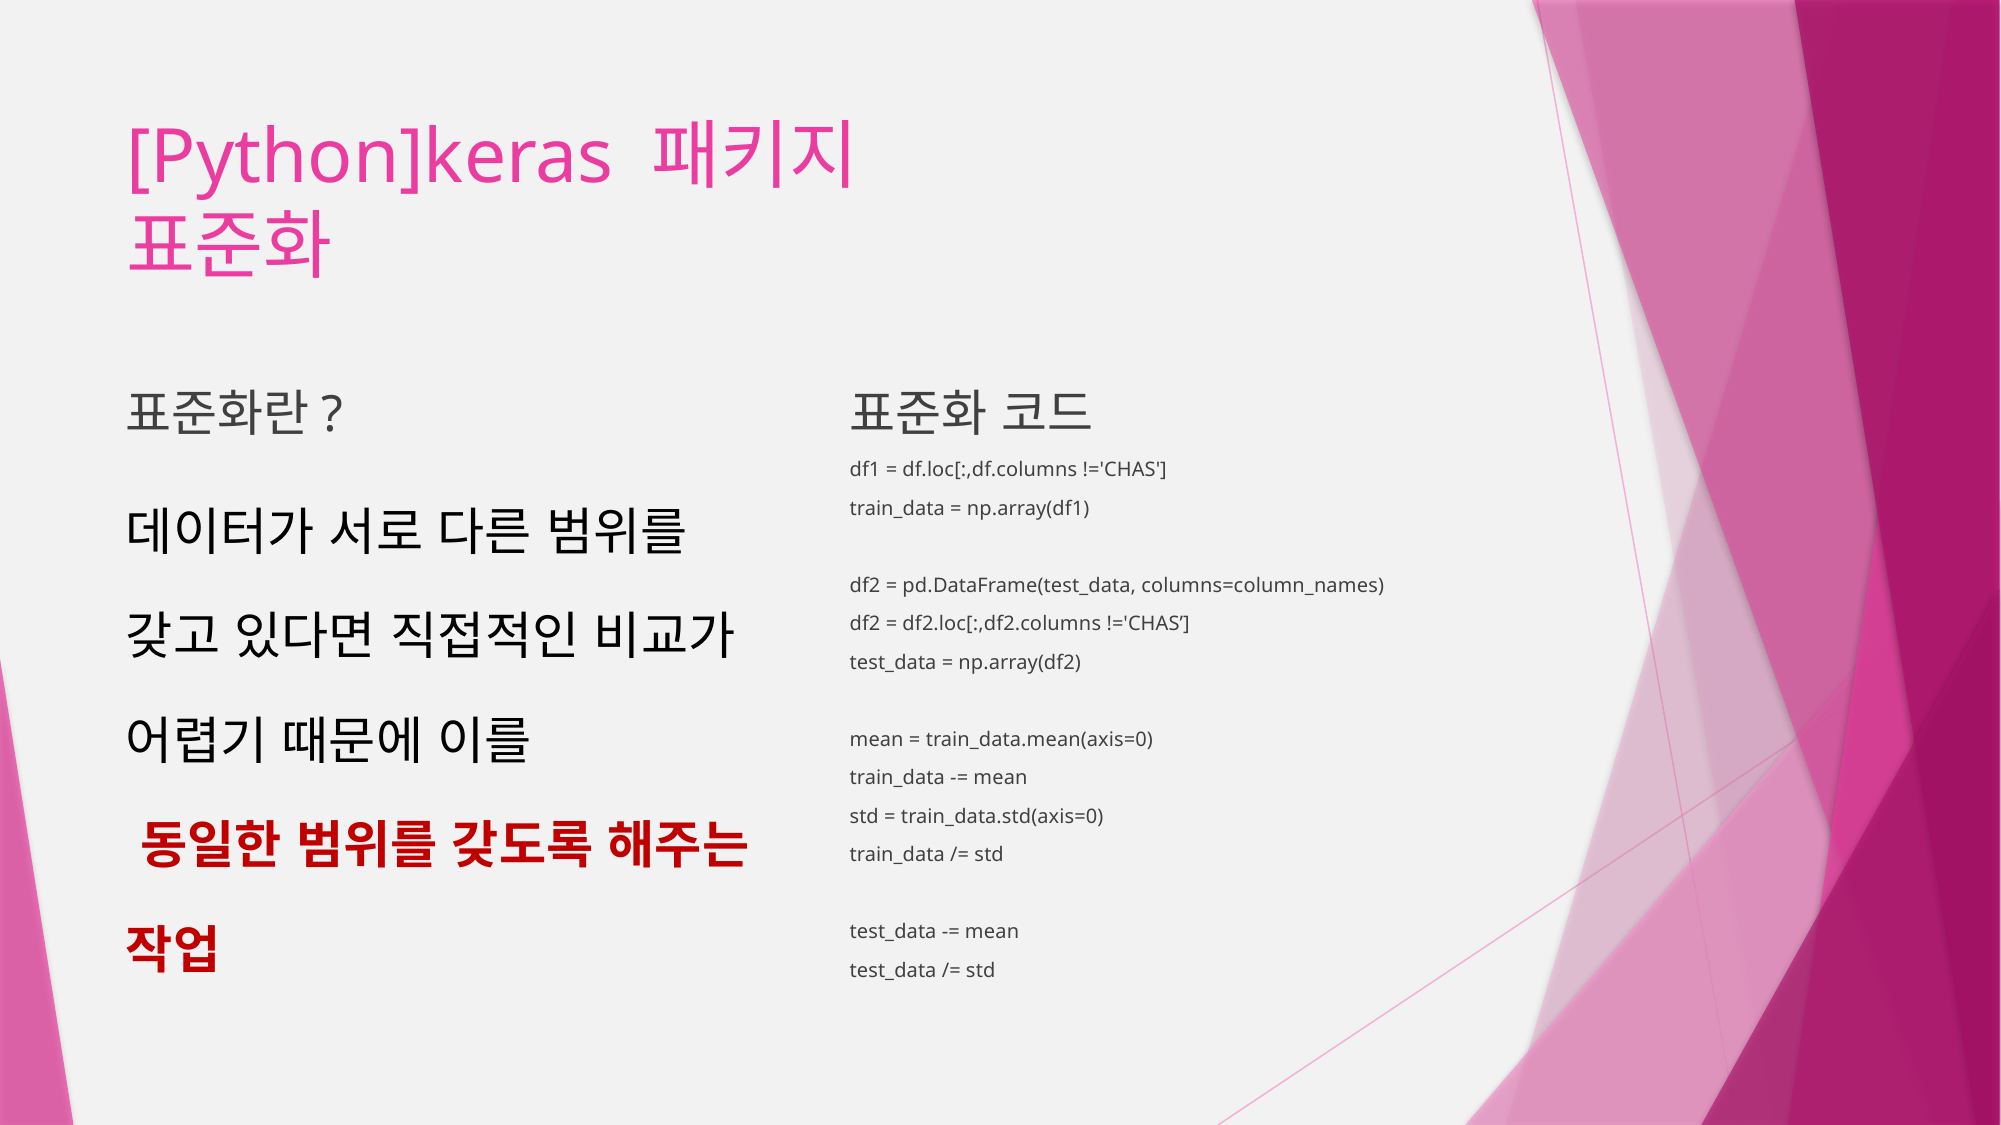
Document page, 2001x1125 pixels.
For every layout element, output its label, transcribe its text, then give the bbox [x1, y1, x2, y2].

list 표준화란? [110, 354, 798, 448]
title [Python]keras 패키지 표준화 [111, 99, 1522, 317]
list 데이터가 서로 다른 범위를 갖고 있다면 직접적인 비교가 어렵기 때문에 이를 동일한 범위를 갖도록 해주는 작업 [110, 448, 798, 991]
list df1 = df.loc[:,df.columns !='CHAS'] train_data = np.array(df1) df2 = pd.DataFrame(test_data, columns=column_names) df2 = df2.loc[:,df2.columns !='CHAS’] test_data = np.array(df2) mean = train_data.mean(axis=0) train_data -= mean std = train_data.std(axis=0) train_data /= std test_data -= mean test_data /= std [834, 448, 1522, 991]
list 표준화 코드 [834, 354, 1522, 448]
